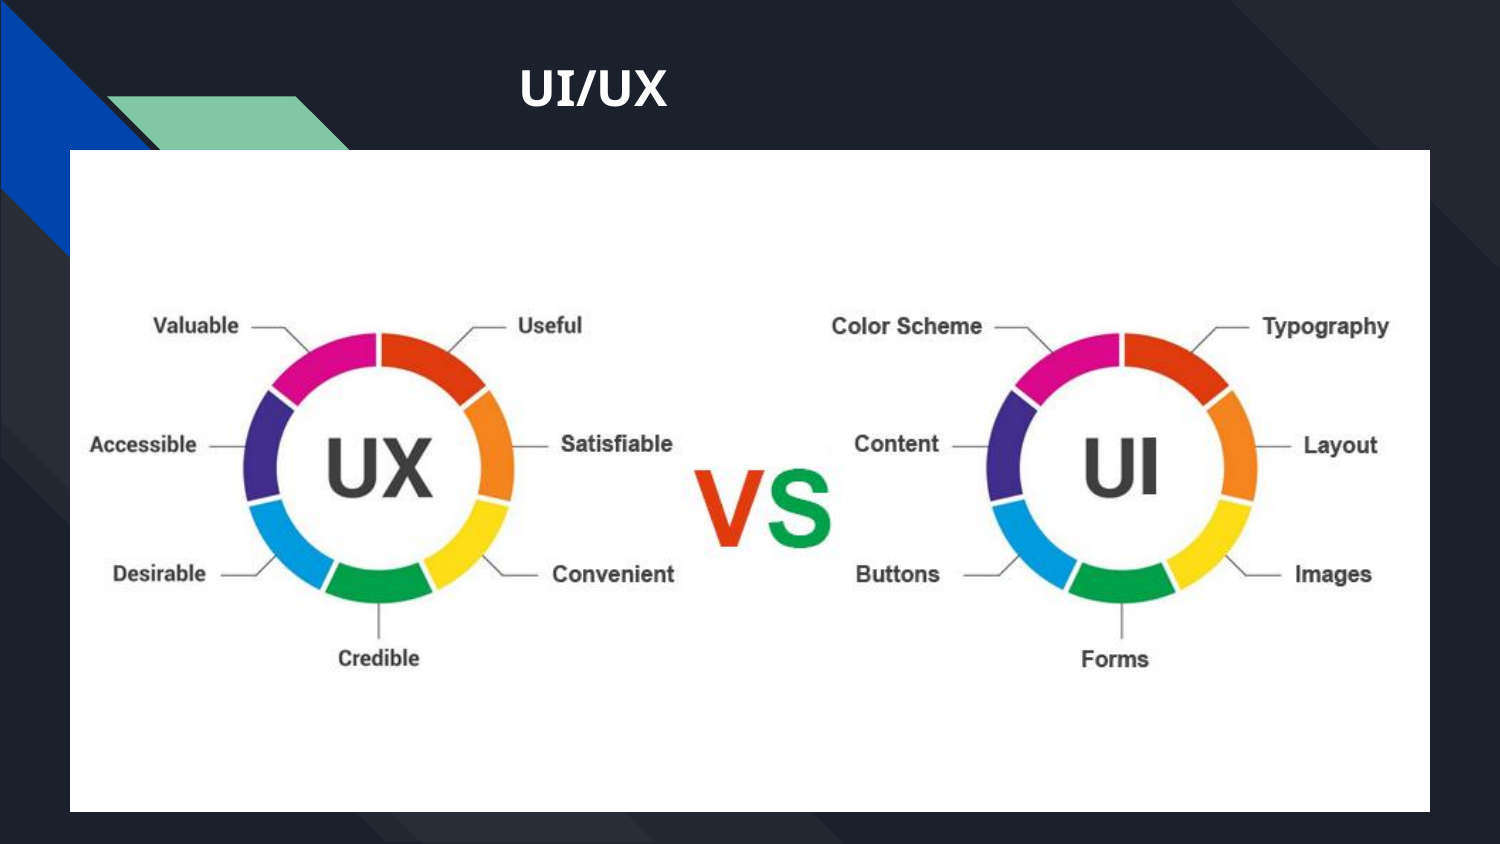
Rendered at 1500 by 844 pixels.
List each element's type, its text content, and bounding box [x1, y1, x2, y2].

text_box UI/UX [503, 41, 1081, 132]
picture [70, 150, 1430, 813]
